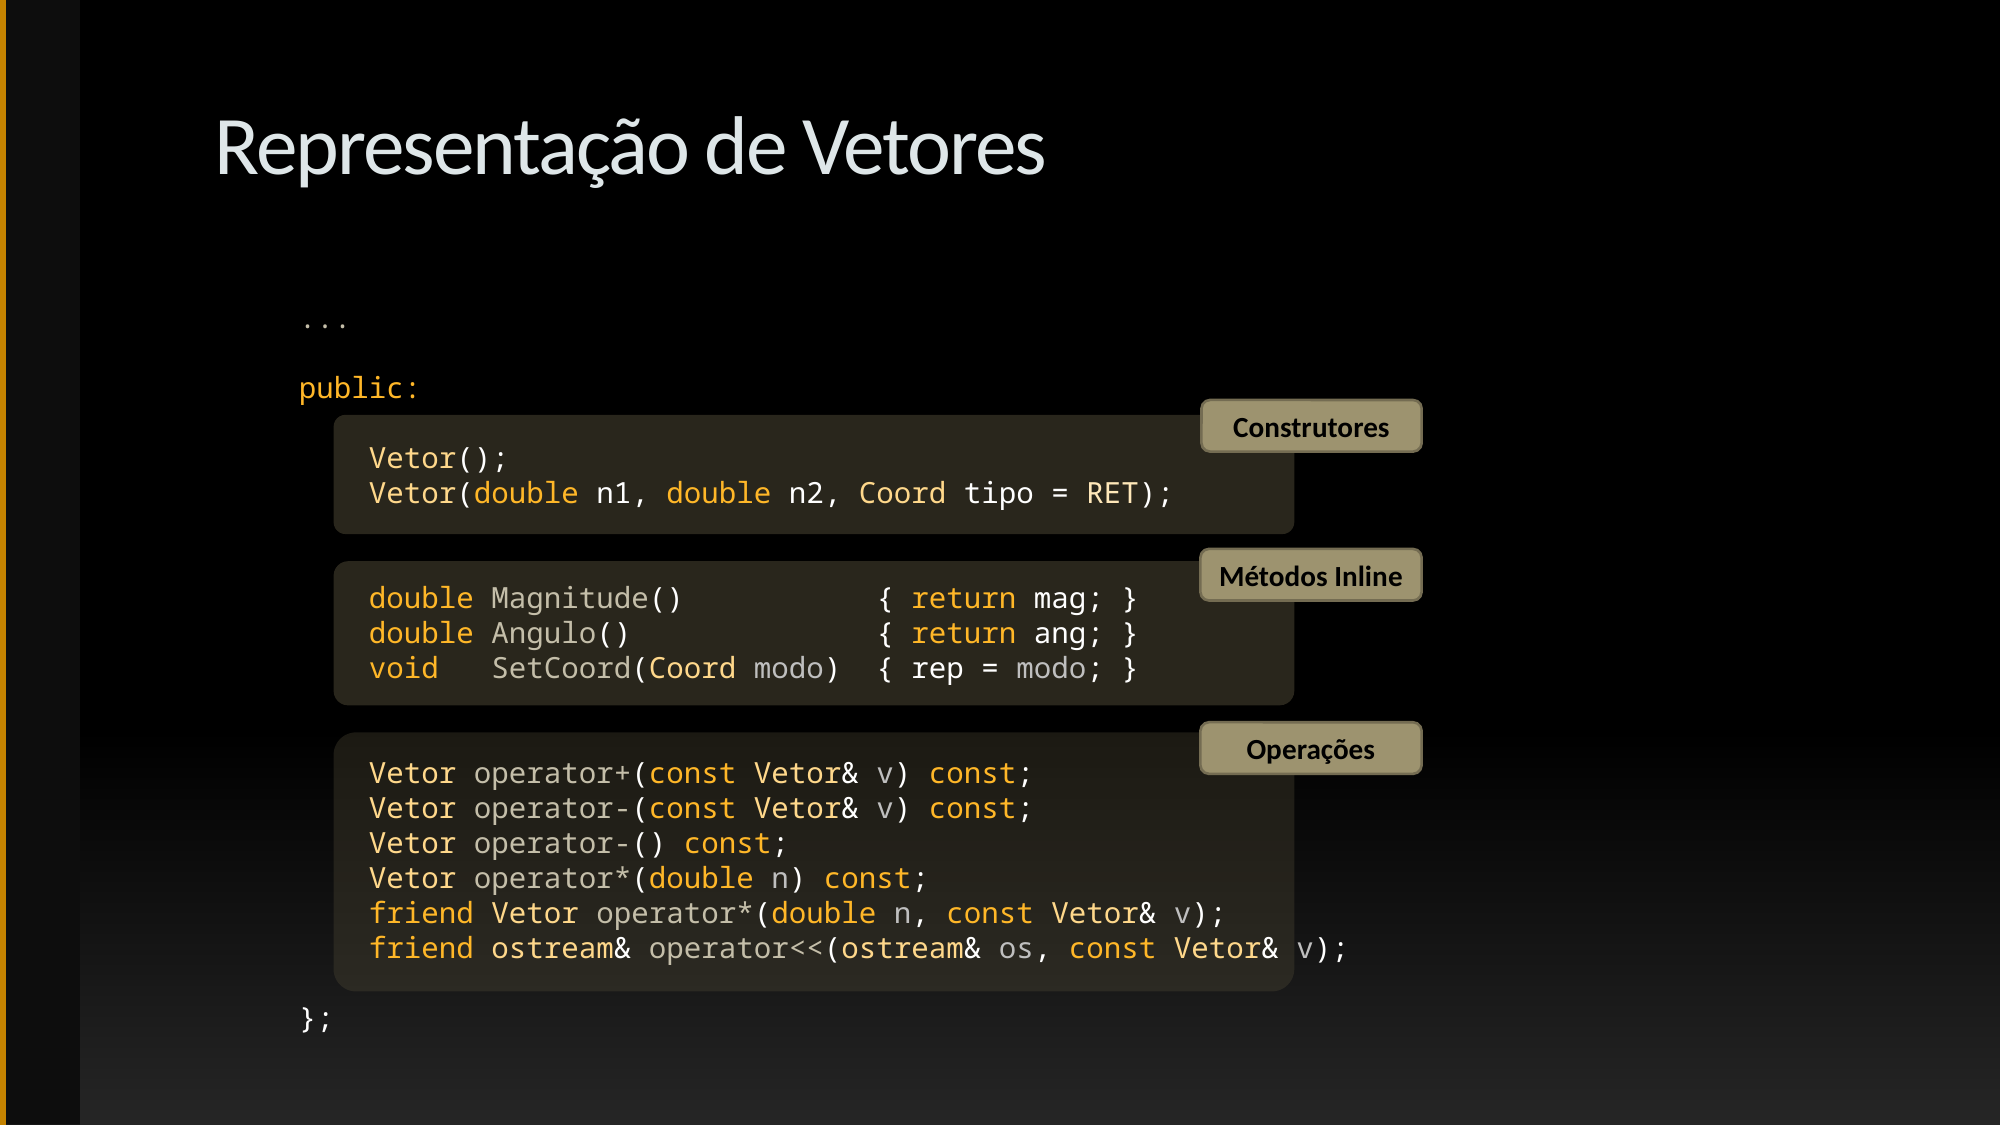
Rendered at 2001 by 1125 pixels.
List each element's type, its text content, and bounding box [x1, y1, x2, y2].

text_box ... public: Vetor(); Vetor(double n1, double n2, Coord tipo = RET); double Magnitude() { return mag; } double Angulo() { return ang; } void SetCoord(Coord modo) { rep = modo; } Vetor operator+(const Vetor& v) const; Vetor operator-(const Vetor& v) const; Vetor operator-() const; Vetor operator*(double n) const; friend Vetor operator*(double n, const Vetor& v); friend ostream& operator<<(ostream& os, const Vetor& v); }; [284, 292, 1816, 1042]
title Representação de Vetores [200, 83, 1627, 234]
